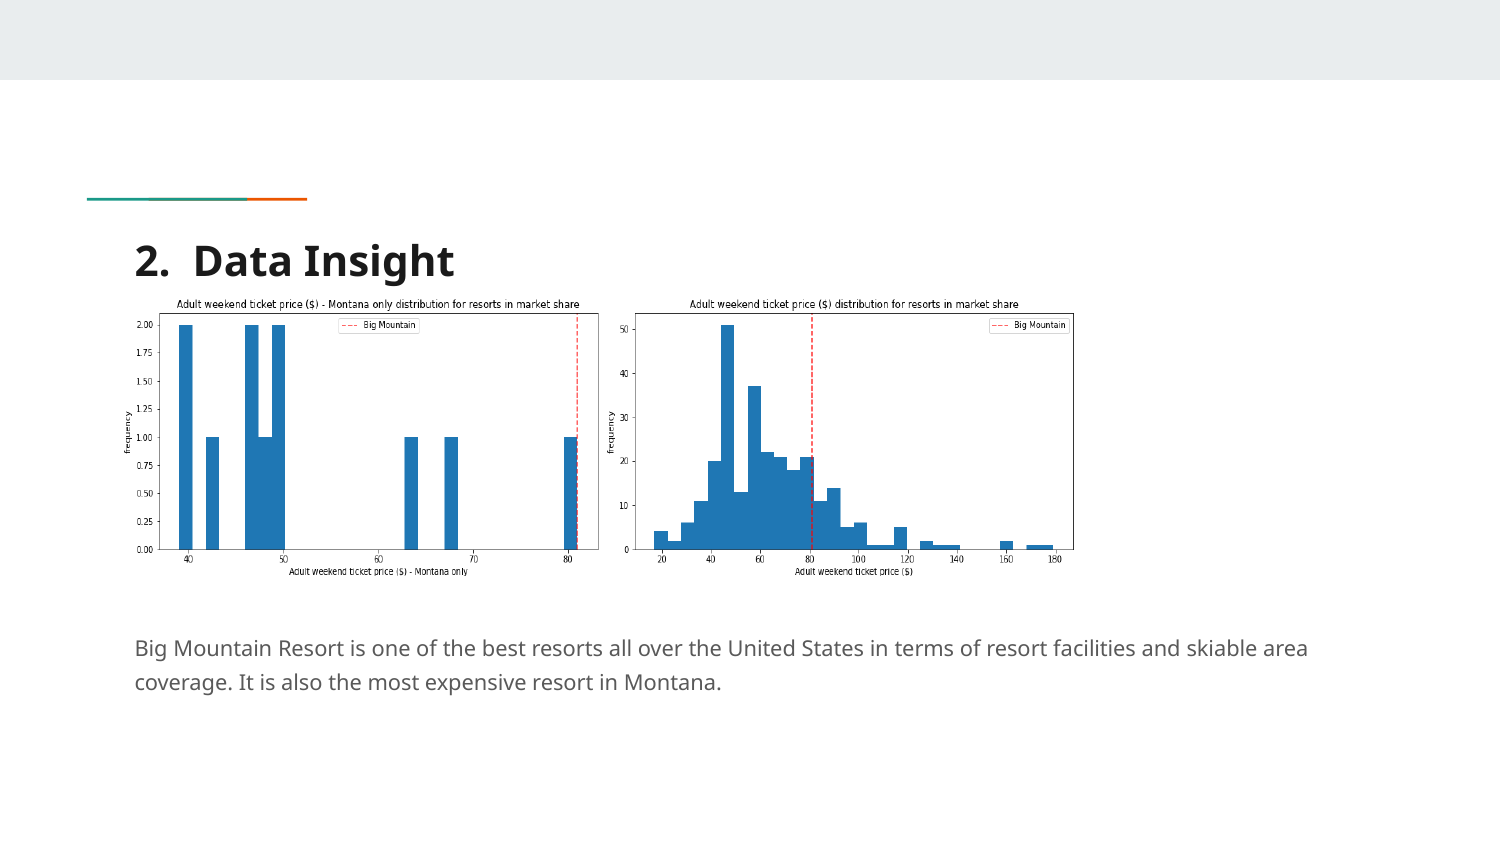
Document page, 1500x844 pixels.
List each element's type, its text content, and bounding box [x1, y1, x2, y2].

title 2. Data Insight [119, 216, 1381, 305]
list Big Mountain Resort is one of the best resorts all over the United States in terms of resort facilities and skiable area coverage. It is also the most expensive resort in Montana. [119, 613, 1381, 712]
picture [119, 293, 1078, 582]
